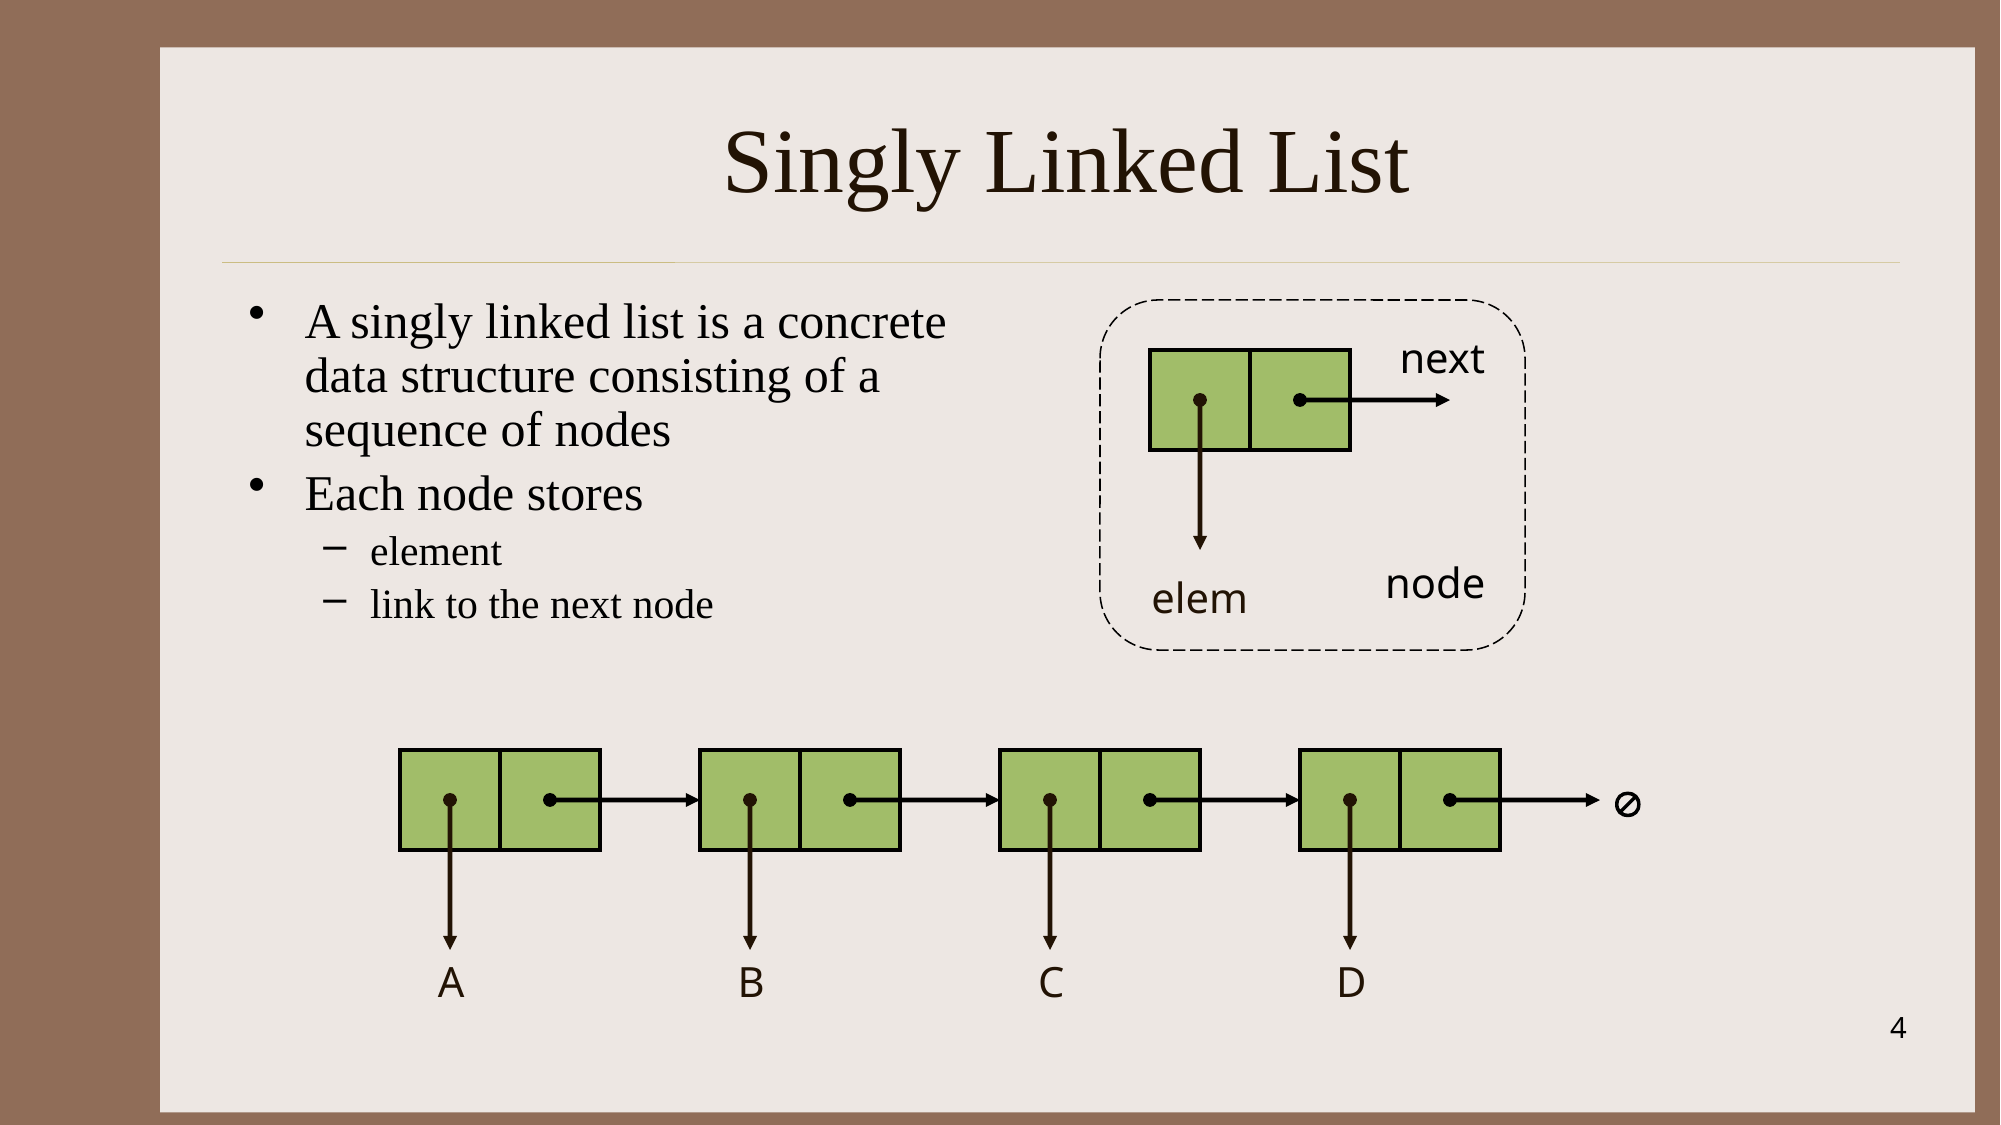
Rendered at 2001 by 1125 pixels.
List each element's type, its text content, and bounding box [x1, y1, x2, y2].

text_box [800, 750, 900, 850]
title Singly Linked List [233, 62, 1900, 250]
text_box [699, 750, 800, 850]
text_box [1299, 750, 1400, 850]
text_box [399, 750, 500, 850]
text_box [743, 793, 757, 950]
text_box [1100, 750, 1200, 850]
list A singly linked list is a concrete data structure consisting of a sequence of nodes Each node stores element link to the next node [233, 287, 1041, 700]
text_box [443, 793, 457, 950]
slide_number 4 [1505, 1001, 1922, 1077]
text_box [1443, 793, 1596, 807]
text_box D [1321, 948, 1382, 1014]
text_box [1343, 793, 1357, 950]
text_box  [1596, 767, 1660, 833]
text_box [1099, 299, 1526, 651]
text_box [1193, 393, 1207, 550]
text_box [500, 750, 600, 850]
text_box [1400, 750, 1500, 850]
text_box B [722, 948, 780, 1014]
text_box [1293, 393, 1450, 407]
text_box [1043, 793, 1057, 950]
text_box C [1023, 948, 1080, 1014]
text_box [999, 750, 1100, 850]
text_box [843, 793, 999, 807]
text_box [1143, 793, 1299, 807]
text_box A [423, 948, 480, 1014]
text_box [543, 793, 699, 807]
text_box [1250, 350, 1350, 450]
